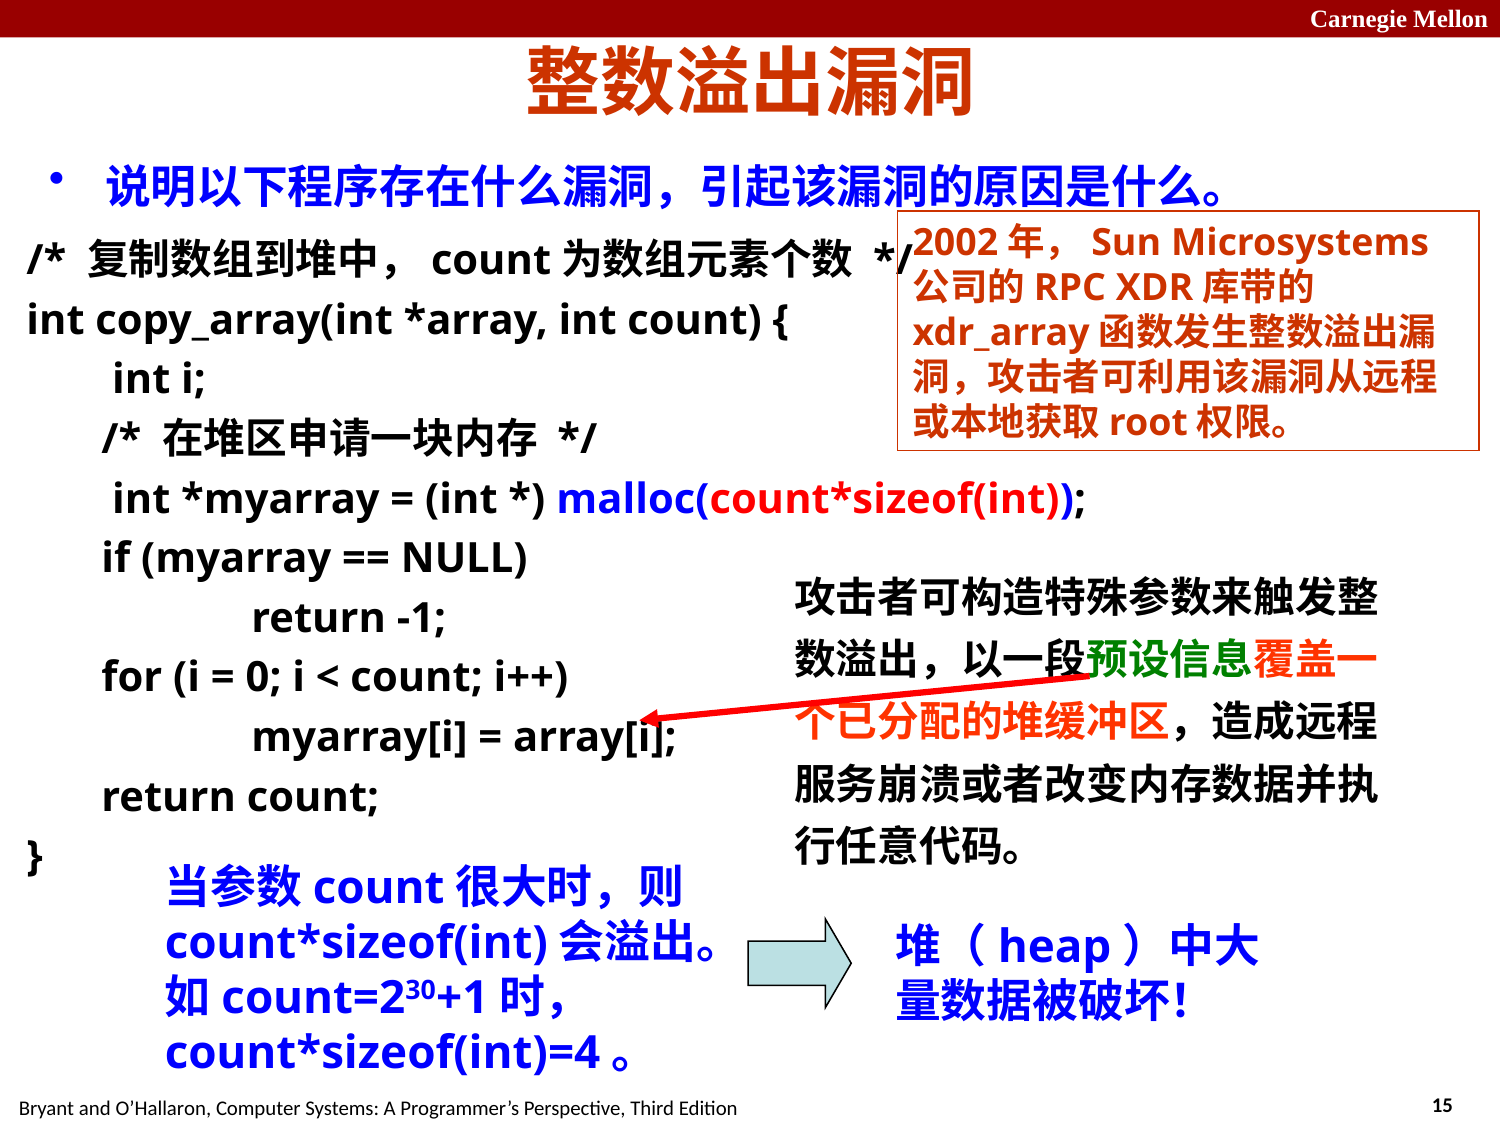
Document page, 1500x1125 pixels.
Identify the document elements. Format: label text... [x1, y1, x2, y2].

text_box 攻击者可构造特殊参数来触发整数溢出，以一段预设信息覆盖一个已分配的堆缓冲区，造成远程服务崩溃或者改变内存数据并执行任意代码。 [779, 550, 1433, 878]
text_box [639, 675, 1090, 726]
text_box 2002年，Sun Microsystems公司的RPC XDR库带的xdr_array函数发生整数溢出漏洞，攻击者可利用该漏洞从远程或本地获取root权限。 [897, 210, 1480, 451]
text_box [748, 919, 852, 1008]
text_box 当参数count很大时，则count*sizeof(int)会溢出。如count=230+1时， count*sizeof(int)=4。 [149, 850, 763, 1085]
text_box 堆（heap）中大量数据被破坏！ [880, 909, 1317, 1034]
text_box /* 复制数组到堆中，count为数组元素个数 */ int copy_array(int *array, int count) { int i; /* 在堆区申请一块内存 */ int *myarray = (int *) malloc(count*sizeof(int)); if (myarray == NULL) return -1; for (i = 0; i < count; i++) myarray[i] = array[i]; return count; } [11, 218, 1362, 954]
text_box 整数溢出漏洞 [74, 33, 1425, 126]
text_box 说明以下程序存在什么漏洞，引起该漏洞的原因是什么。 [33, 137, 1452, 218]
